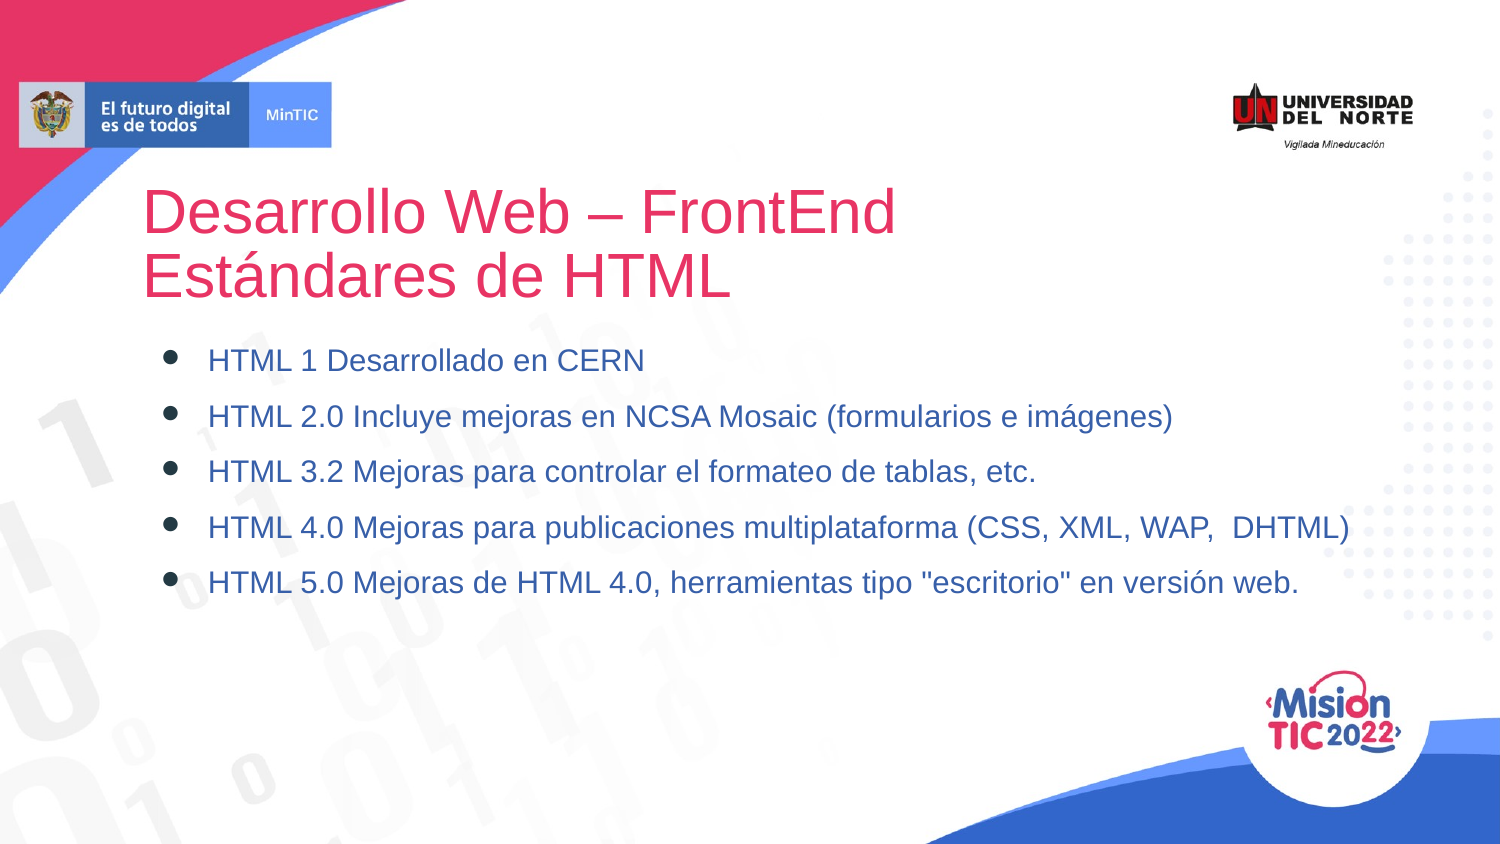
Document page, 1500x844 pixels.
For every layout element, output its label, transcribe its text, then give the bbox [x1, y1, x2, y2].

text_box HTML 1 Desarrollado en CERN HTML 2.0 Incluye mejoras en NCSA Mosaic (formularios e imágenes) HTML 3.2 Mejoras para controlar el formateo de tablas, etc. HTML 4.0 Mejoras para publicaciones multiplataforma (CSS, XML, WAP, DHTML) HTML 5.0 Mejoras de HTML 4.0, herramientas tipo "escritorio" en versión web. [135, 328, 1373, 824]
picture [0, 0, 1500, 844]
text_box Desarrollo Web – FrontEnd Estándares de HTML [131, 137, 1369, 316]
